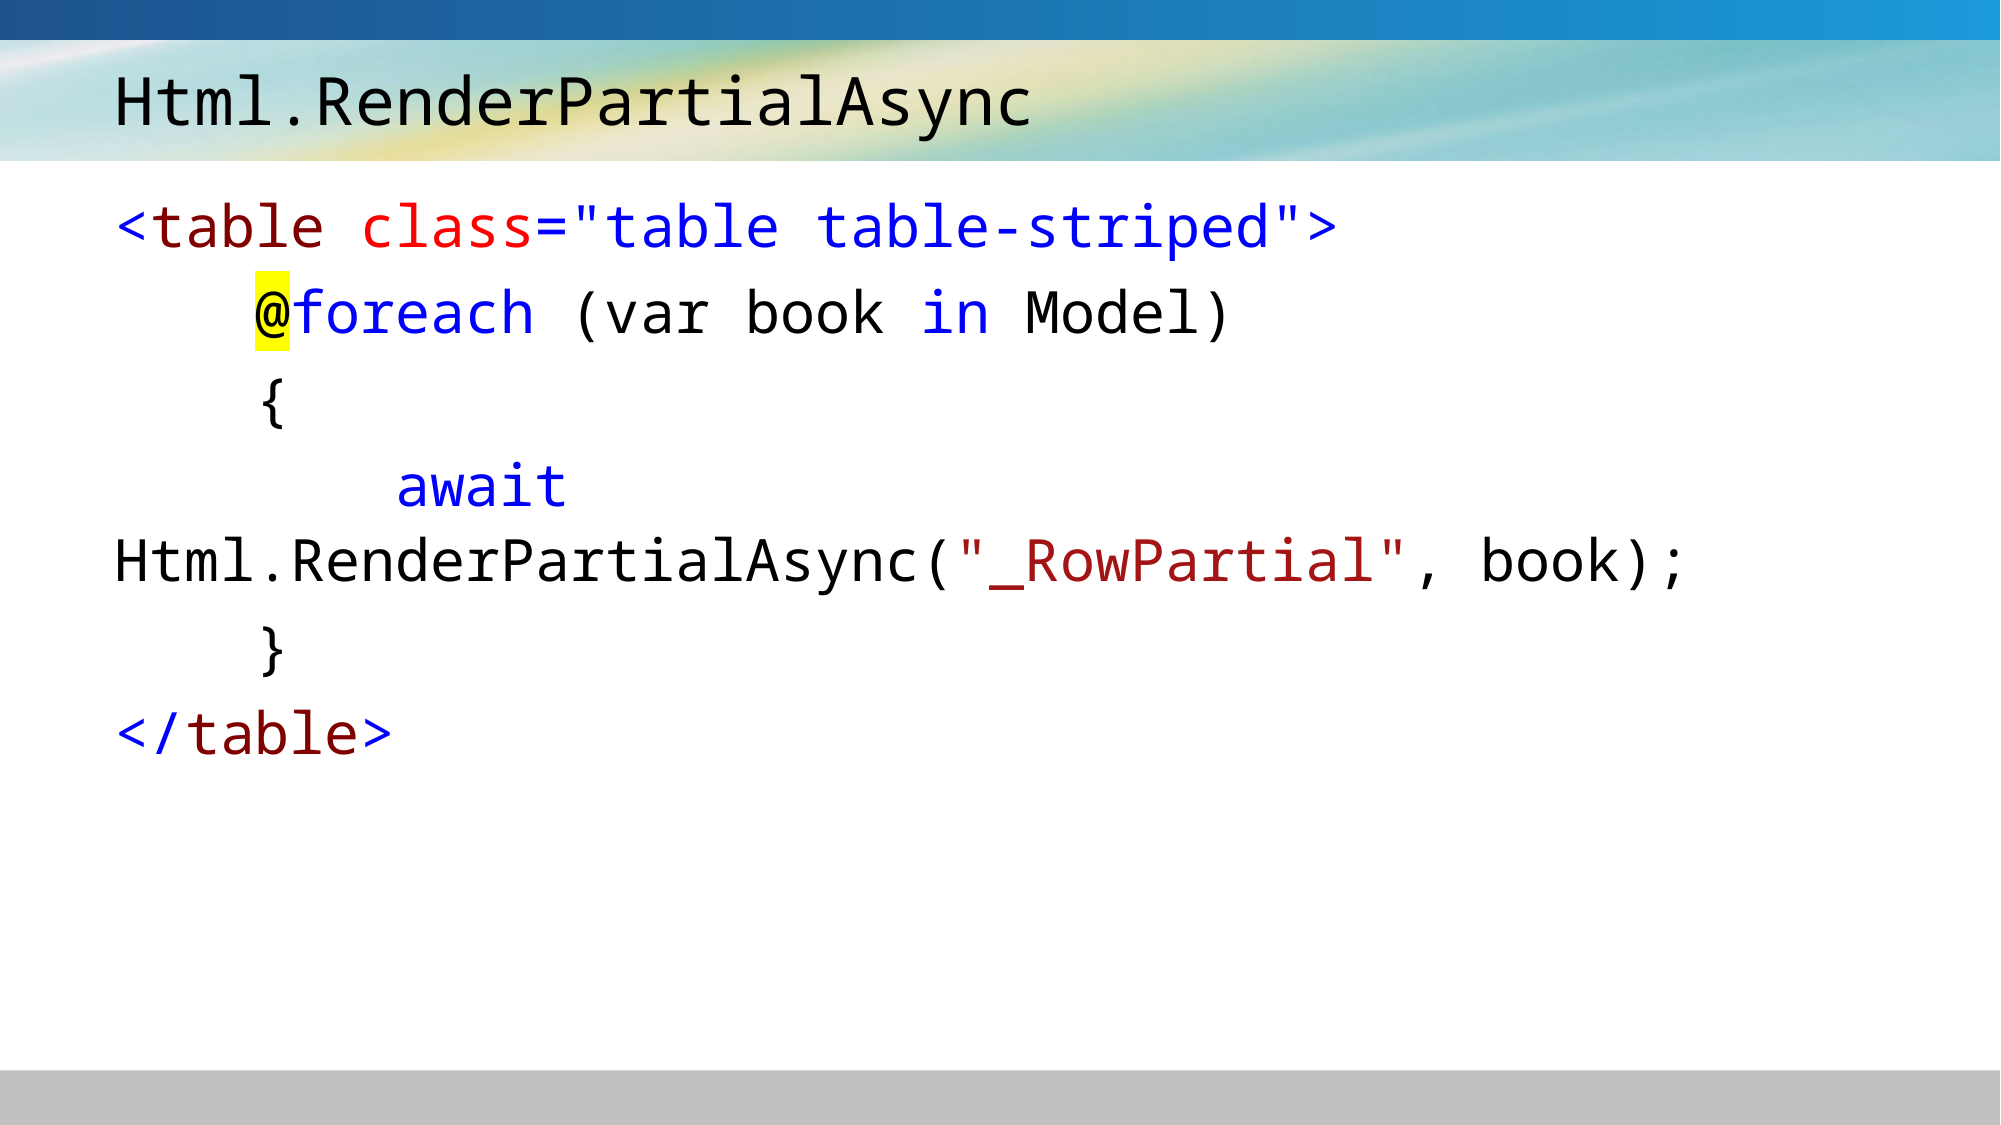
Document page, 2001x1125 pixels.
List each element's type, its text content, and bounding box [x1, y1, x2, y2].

picture [0, 39, 2000, 161]
title Html.RenderPartialAsync [99, 52, 1901, 145]
list <table class="table table-striped"> @foreach (var book in Model) { await Html.RenderPartialAsync("_RowPartial", book); } </table> [99, 176, 1901, 1038]
